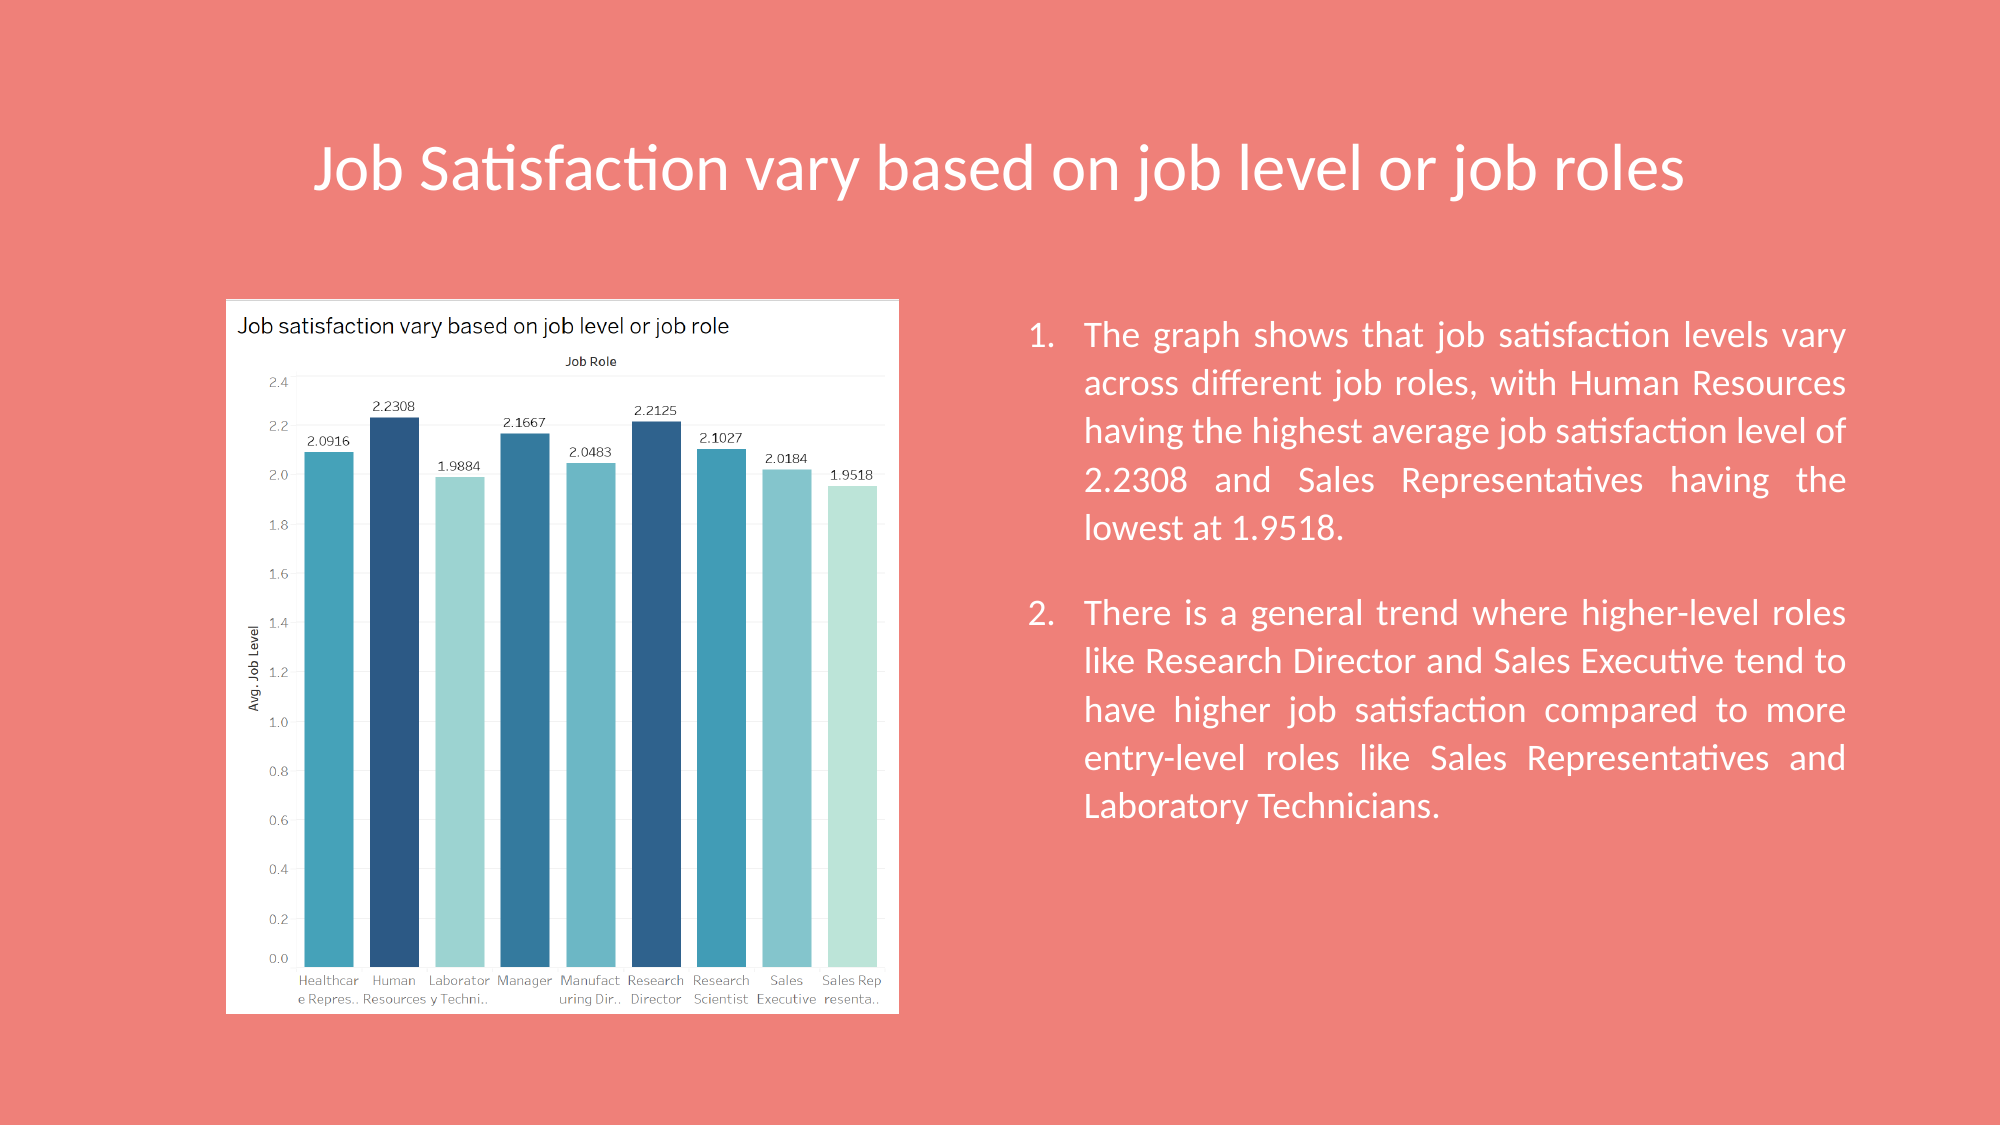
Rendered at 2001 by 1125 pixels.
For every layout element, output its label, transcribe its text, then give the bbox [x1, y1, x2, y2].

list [226, 299, 899, 1014]
title Job Satisfaction vary based on job level or job roles [137, 59, 1863, 278]
list The graph shows that job satisfaction levels vary across different job roles, with Human Resources having the highest average job satisfaction level of 2.2308 and Sales Representatives having the lowest at 1.9518. There is a general trend where higher-level roles like Research Director and Sales Executive tend to have higher job satisfaction compared to more entry-level roles like Sales Representatives and Laboratory Technicians. [1012, 299, 1863, 1014]
